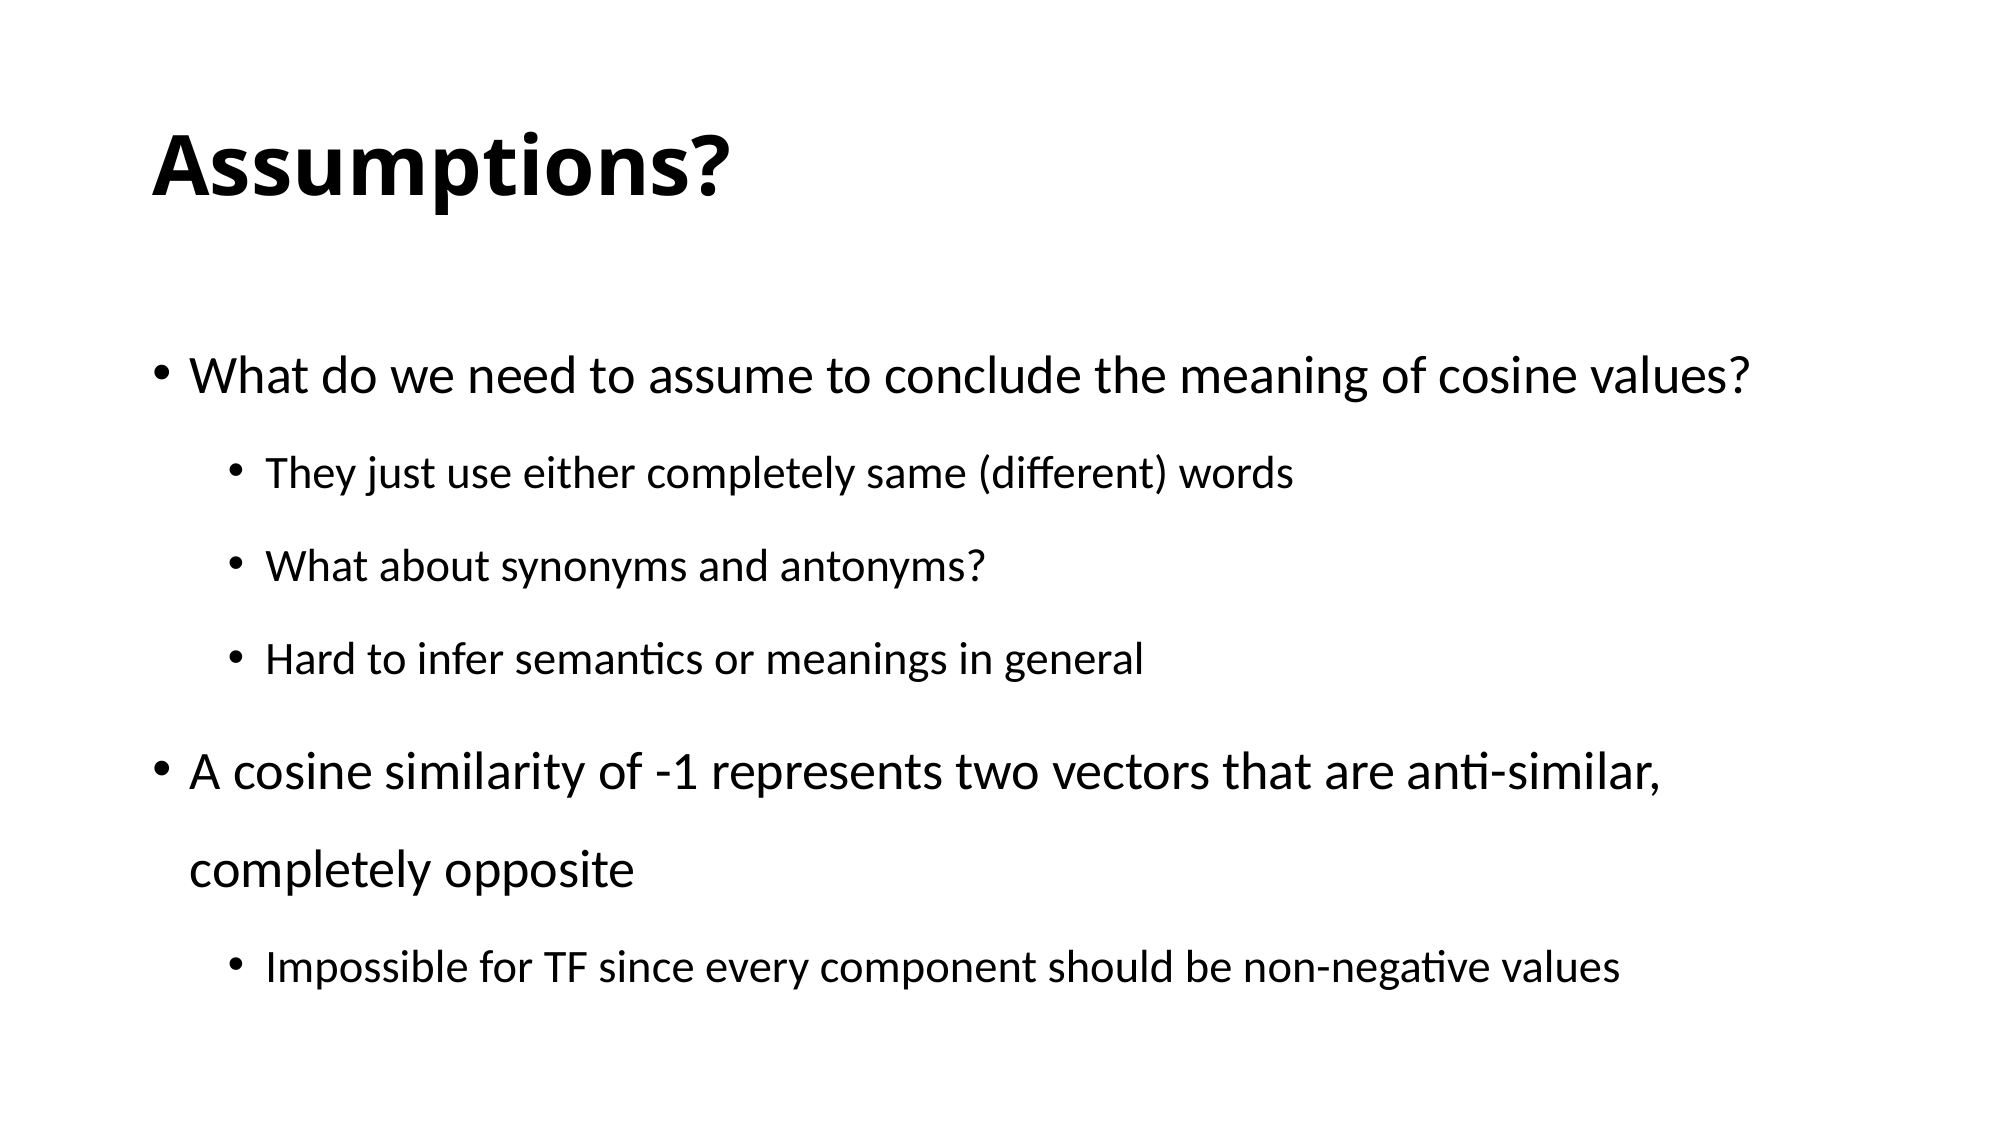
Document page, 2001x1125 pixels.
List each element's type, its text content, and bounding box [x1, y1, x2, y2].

title Assumptions? [137, 59, 1863, 278]
list What do we need to assume to conclude the meaning of cosine values? They just use either completely same (different) words What about synonyms and antonyms? Hard to infer semantics or meanings in general A cosine similarity of -1 represents two vectors that are anti-similar, completely opposite Impossible for TF since every component should be non-negative values [137, 299, 1863, 1014]
